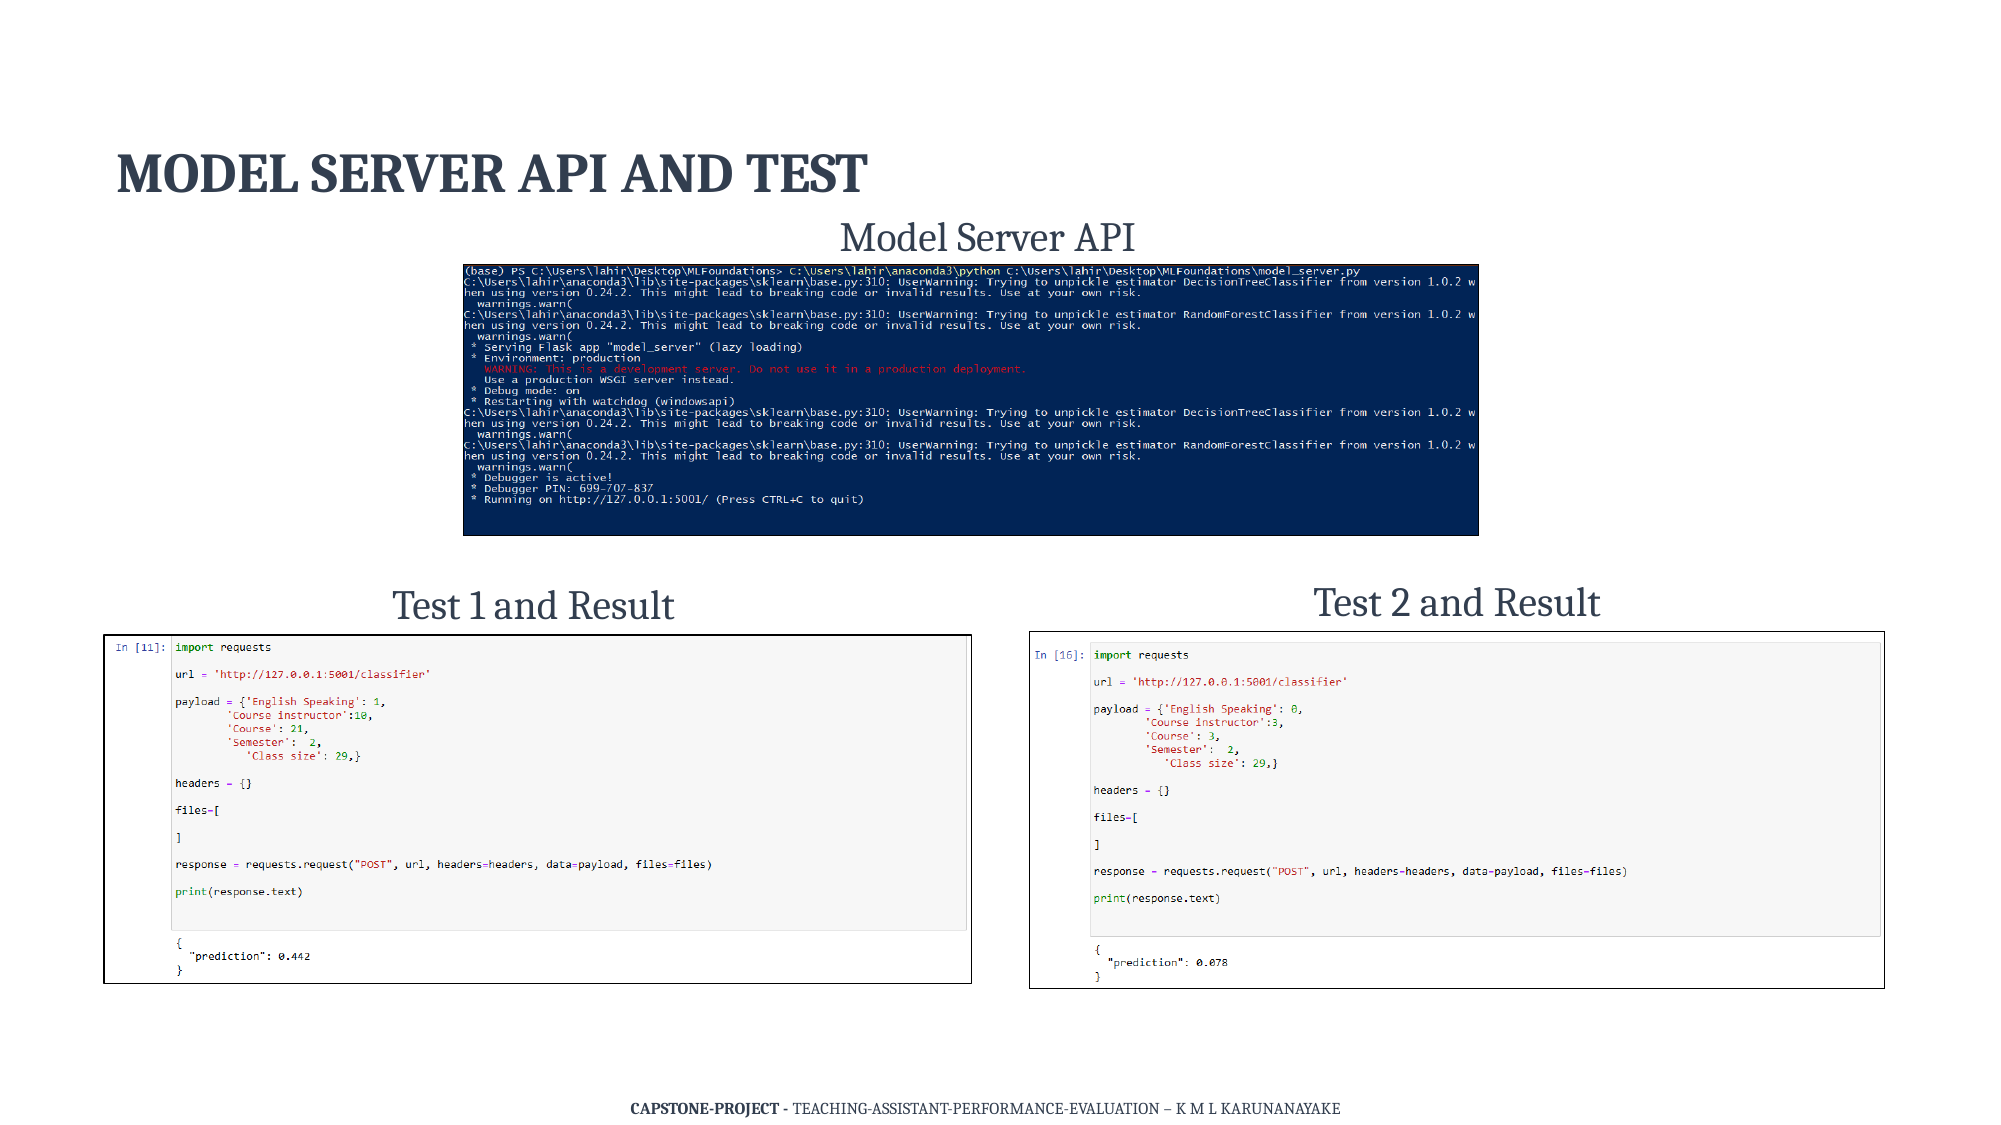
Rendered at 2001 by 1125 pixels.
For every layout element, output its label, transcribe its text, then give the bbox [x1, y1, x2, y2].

text_box Model Server API [552, 142, 1423, 264]
picture [1029, 631, 1885, 989]
picture [104, 635, 971, 983]
text_box Test 2 and Result [1022, 506, 1892, 632]
text_box Capstone-Project - Teaching-Assistant-Performance-Evaluation – K M L Karunanayake [346, 1046, 1626, 1125]
text_box Model server API and Test [100, 85, 971, 212]
text_box Test 1 and Result [98, 509, 969, 636]
picture [463, 264, 1479, 536]
